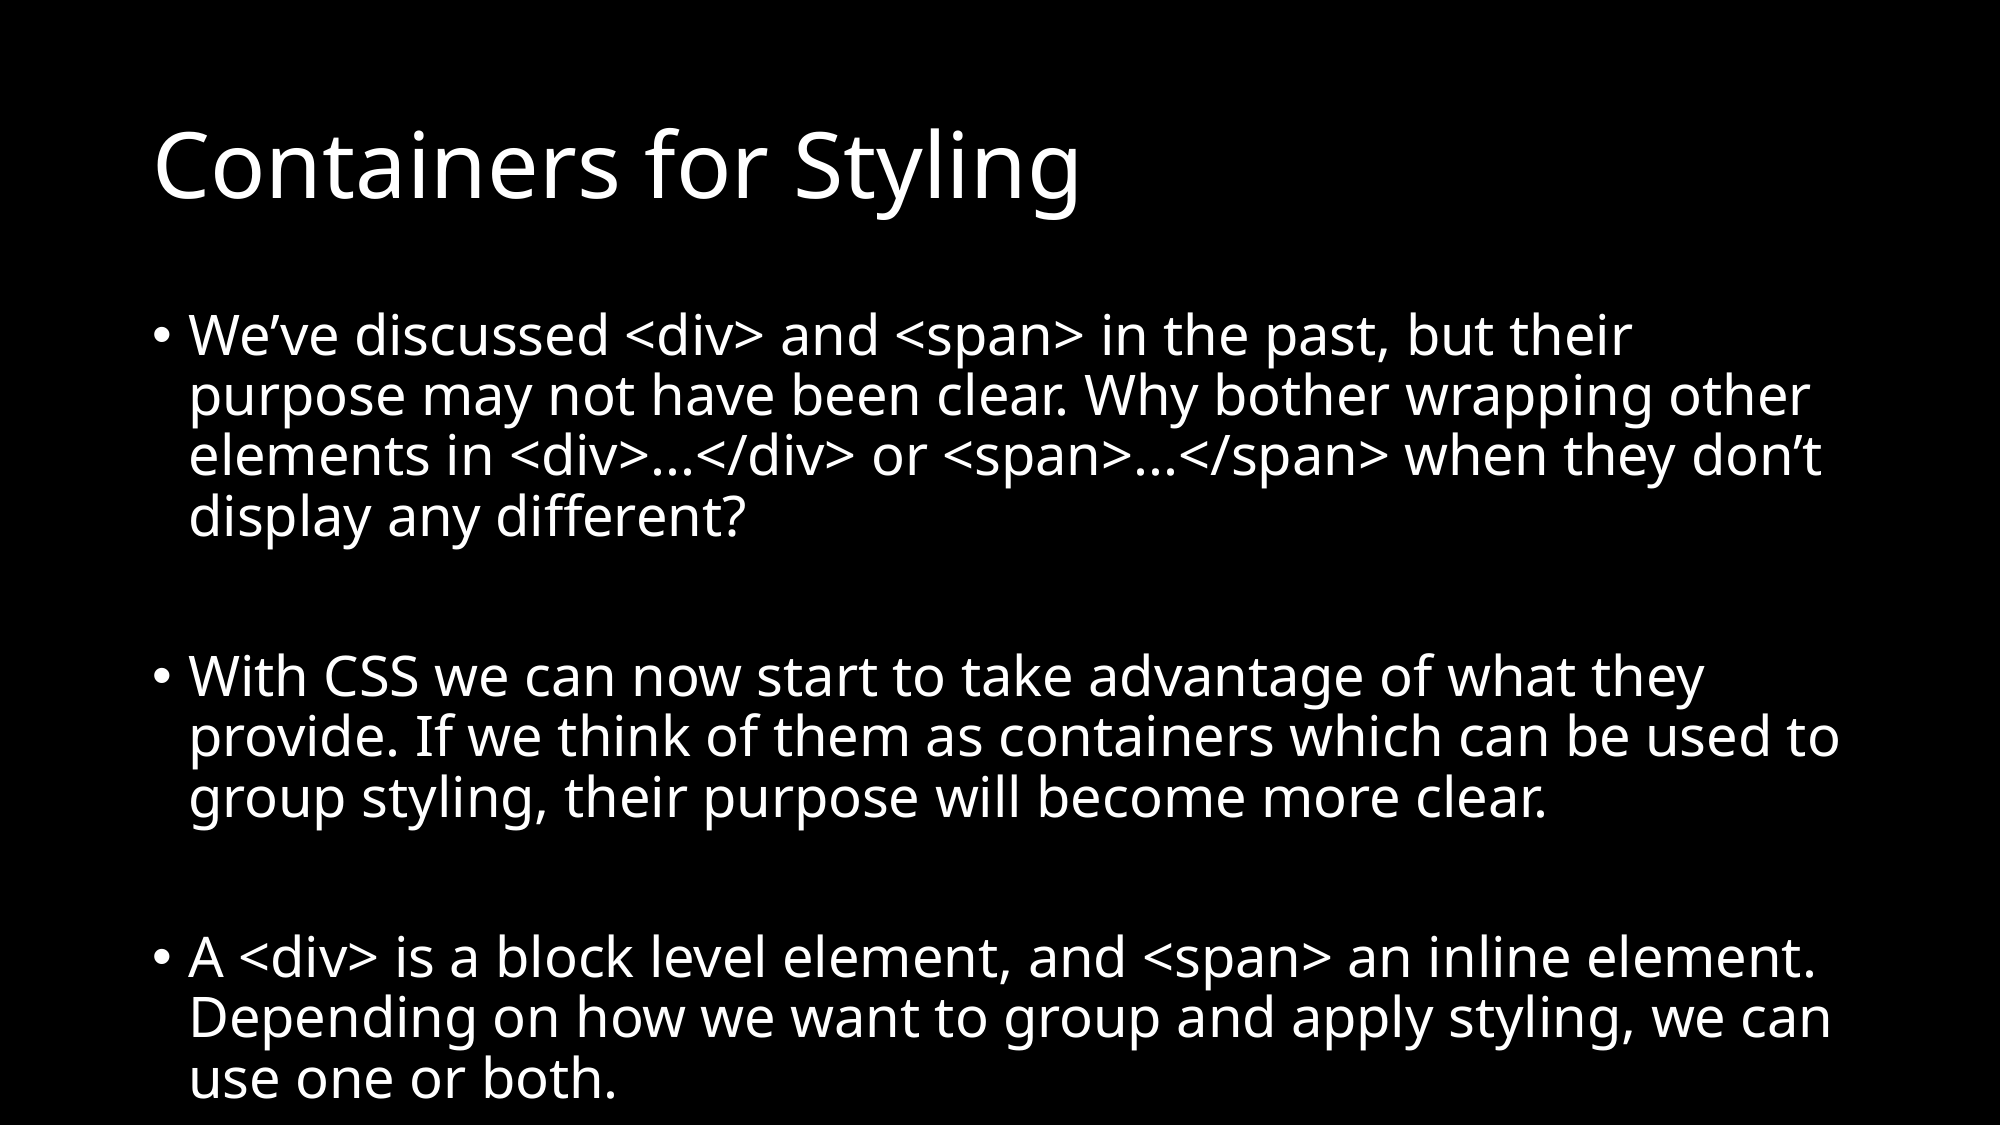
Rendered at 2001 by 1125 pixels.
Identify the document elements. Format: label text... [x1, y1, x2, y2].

list We’ve discussed <div> and <span> in the past, but their purpose may not have been clear. Why bother wrapping other elements in <div>...</div> or <span>...</span> when they don’t display any different? With CSS we can now start to take advantage of what they provide. If we think of them as containers which can be used to group styling, their purpose will become more clear. A <div> is a block level element, and <span> an inline element. Depending on how we want to group and apply styling, we can use one or both. [137, 299, 1863, 1125]
title Containers for Styling [137, 59, 1863, 278]
